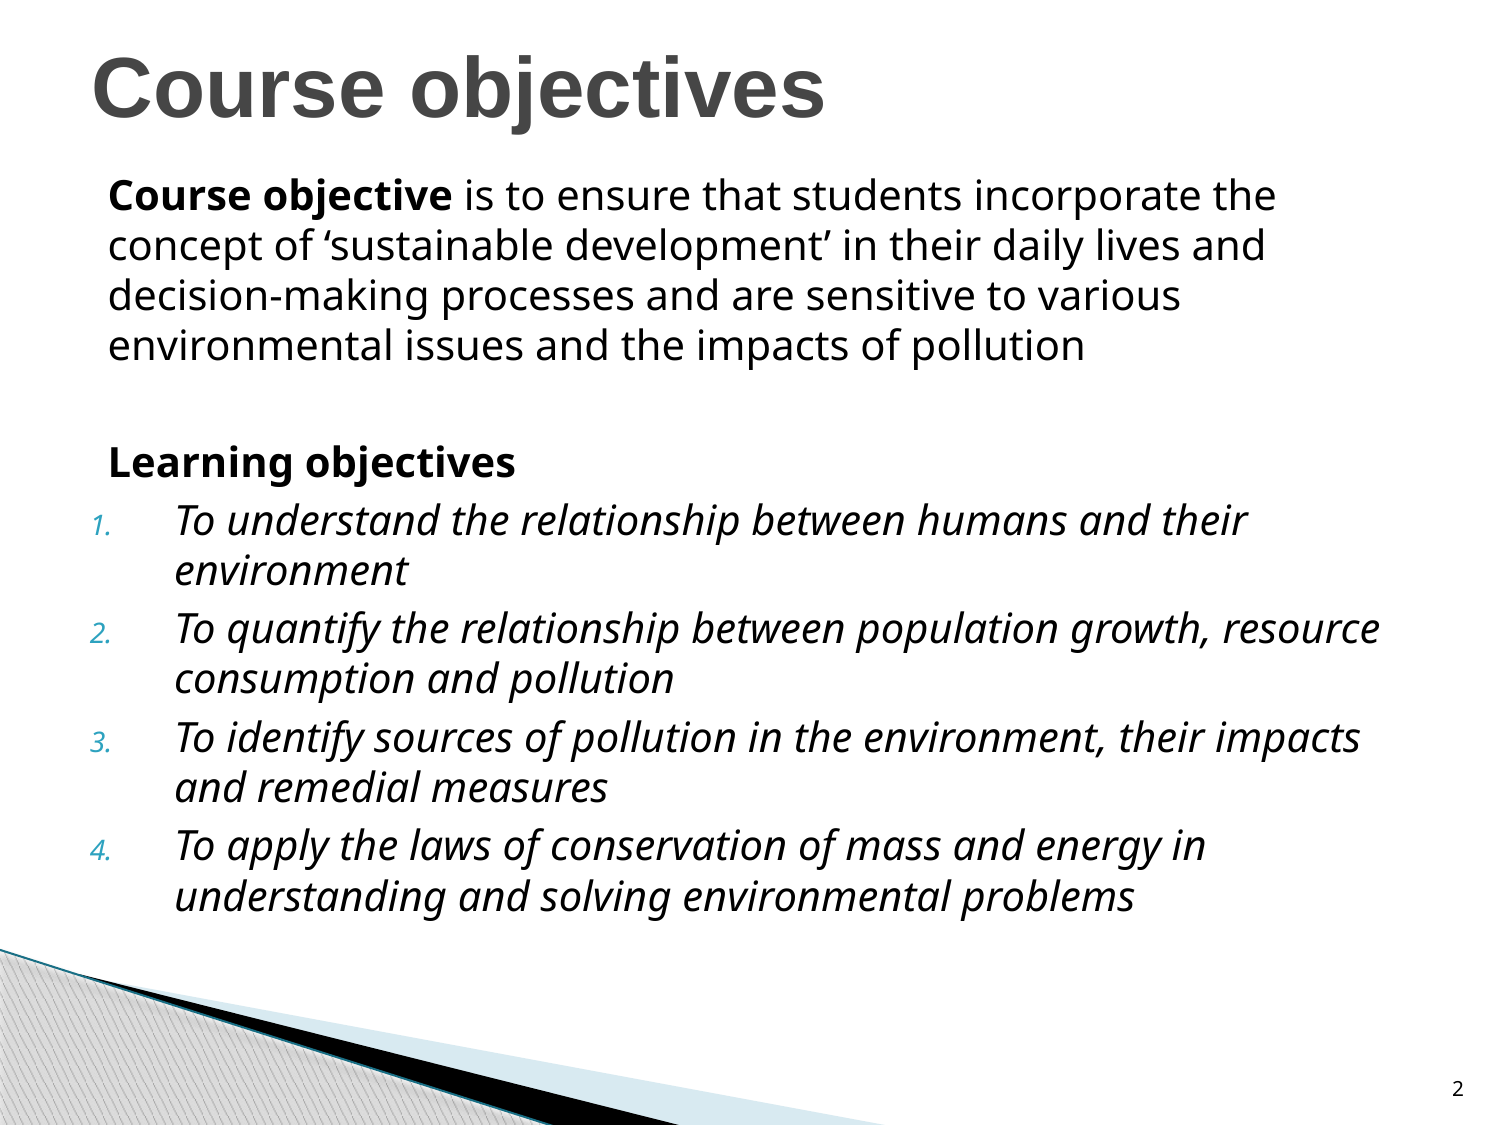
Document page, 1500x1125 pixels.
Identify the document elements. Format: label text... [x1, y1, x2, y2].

title Course objectives [76, 19, 1427, 147]
list Course objective is to ensure that students incorporate the concept of ‘sustainable development’ in their daily lives and decision-making processes and are sensitive to various environmental issues and the impacts of pollution Learning objectives To understand the relationship between humans and their environment To quantify the relationship between population growth, resource consumption and pollution To identify sources of pollution in the environment, their impacts and remedial measures To apply the laws of conservation of mass and energy in understanding and solving environmental problems [75, 160, 1425, 986]
slide_number 2 [1418, 1051, 1479, 1112]
